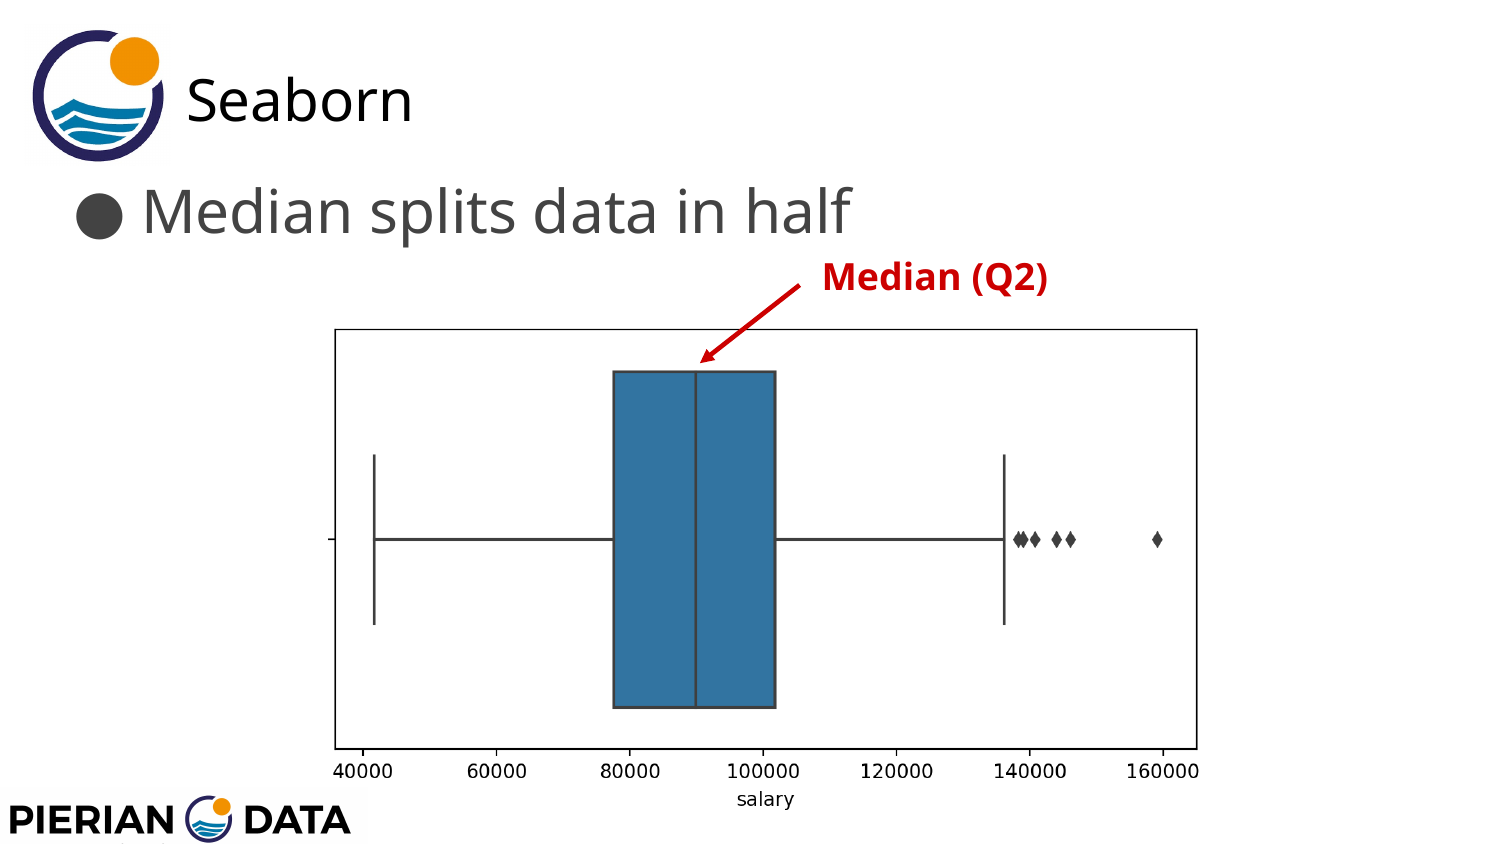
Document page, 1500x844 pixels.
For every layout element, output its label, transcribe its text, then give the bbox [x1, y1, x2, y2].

text_box Median (Q2) [773, 238, 1098, 315]
list Median splits data in half [51, 158, 1476, 719]
picture [0, 316, 1213, 844]
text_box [699, 284, 800, 364]
title Seaborn [176, 48, 1449, 143]
picture [24, 24, 172, 167]
